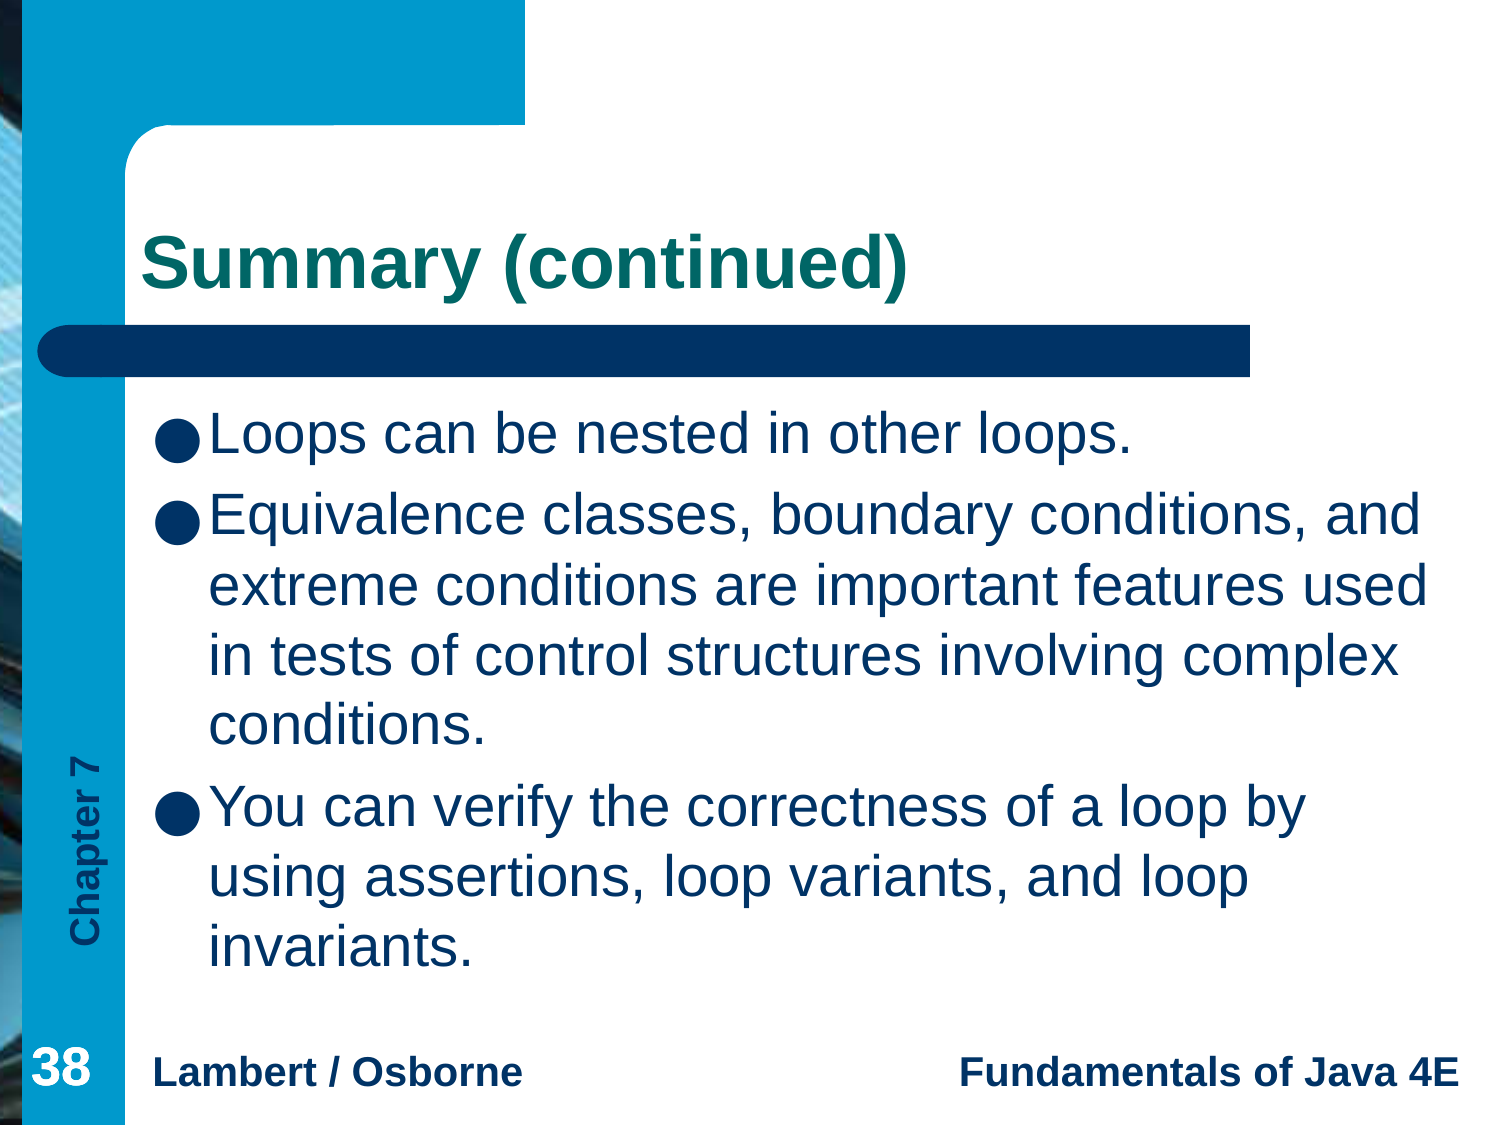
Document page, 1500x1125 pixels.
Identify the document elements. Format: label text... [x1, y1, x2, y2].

title Summary (continued) [125, 125, 1425, 313]
text_box ‹#› [13, 1023, 111, 1105]
list Loops can be nested in other loops. Equivalence classes, boundary conditions, and extreme conditions are important features used in tests of control structures involving complex conditions. You can verify the correctness of a loop by using assertions, loop variants, and loop invariants. [137, 387, 1450, 999]
picture [0, 0, 21, 1125]
